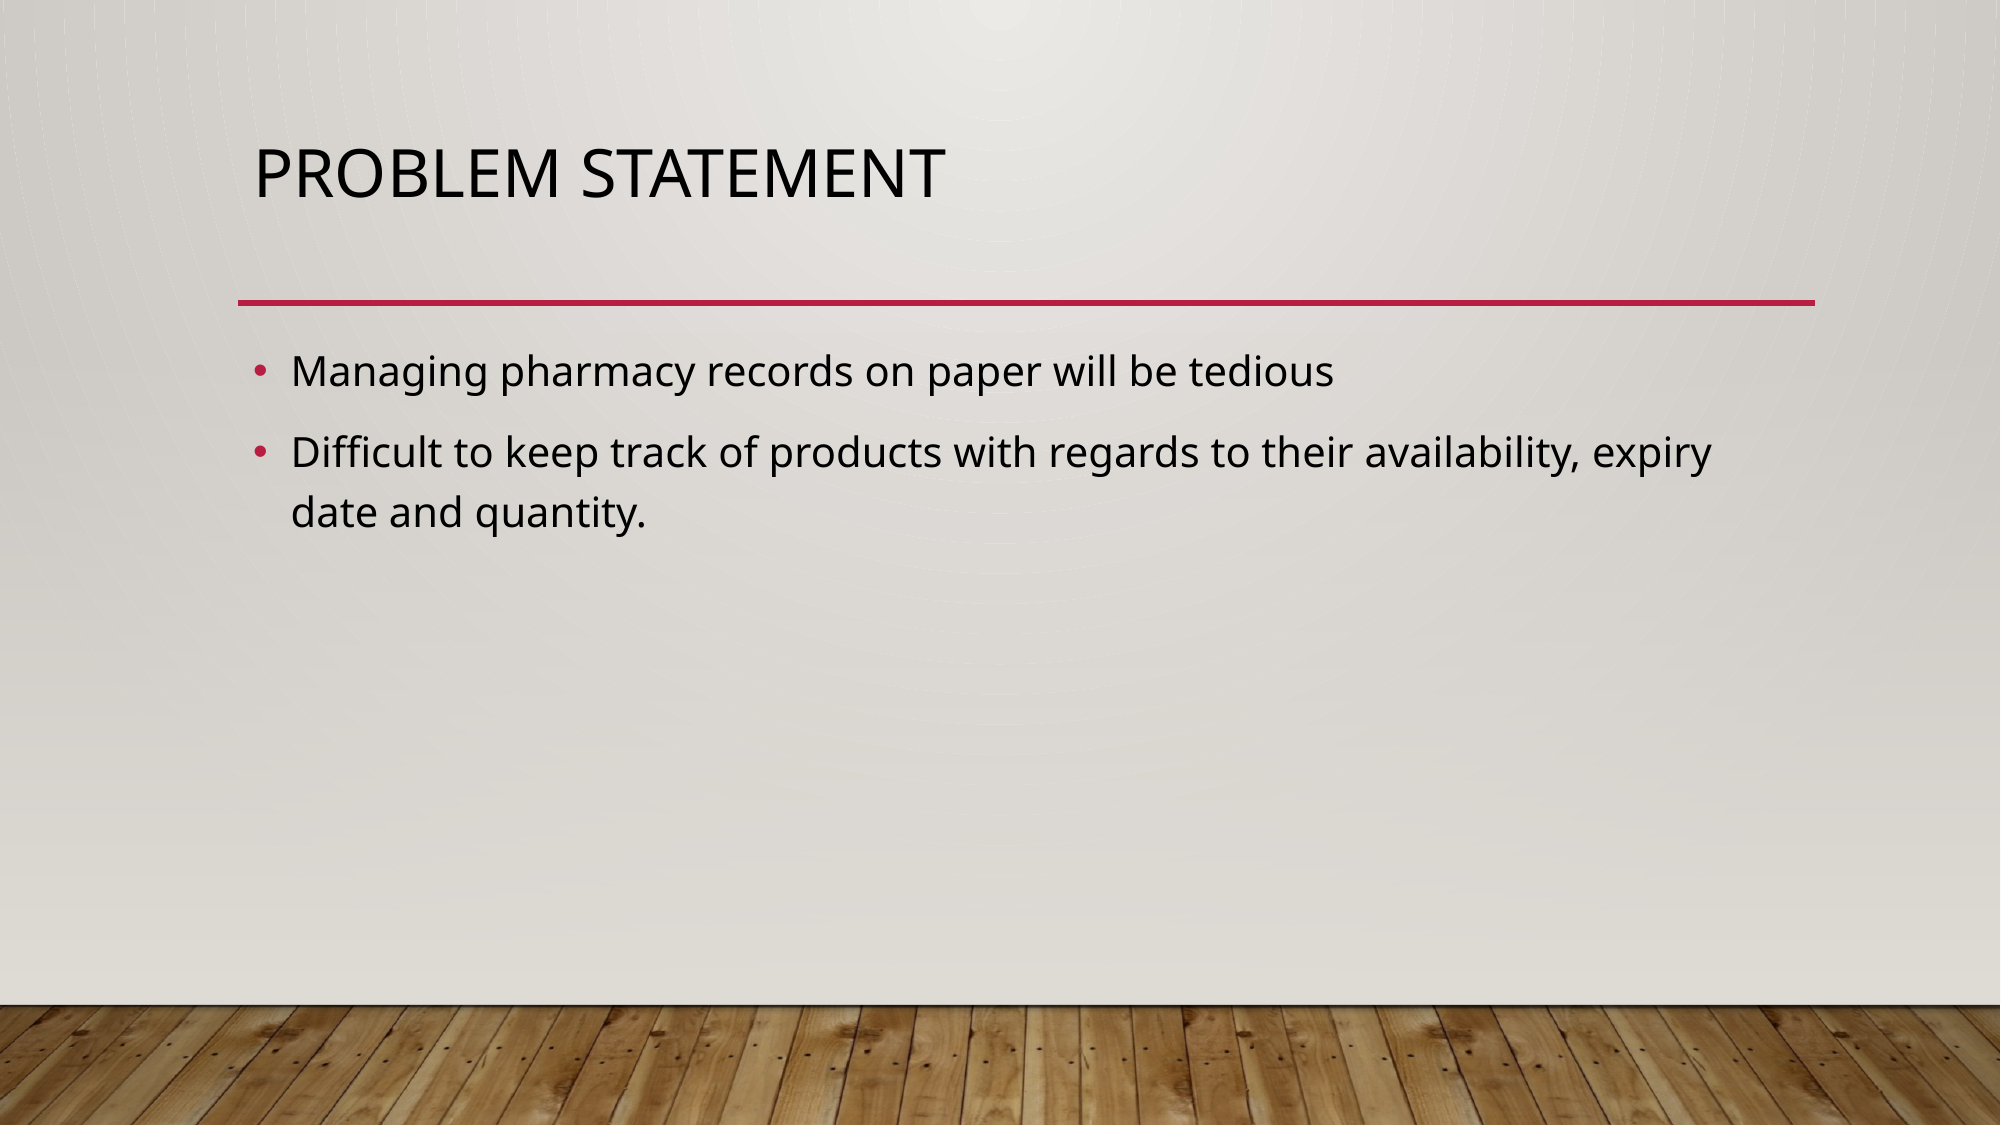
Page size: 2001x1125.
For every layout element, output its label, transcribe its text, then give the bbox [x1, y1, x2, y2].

picture [0, 1005, 2000, 1125]
list Managing pharmacy records on paper will be tedious Difficult to keep track of products with regards to their availability, expiry date and quantity. [238, 327, 1814, 897]
title Problem statement [238, 131, 1814, 250]
